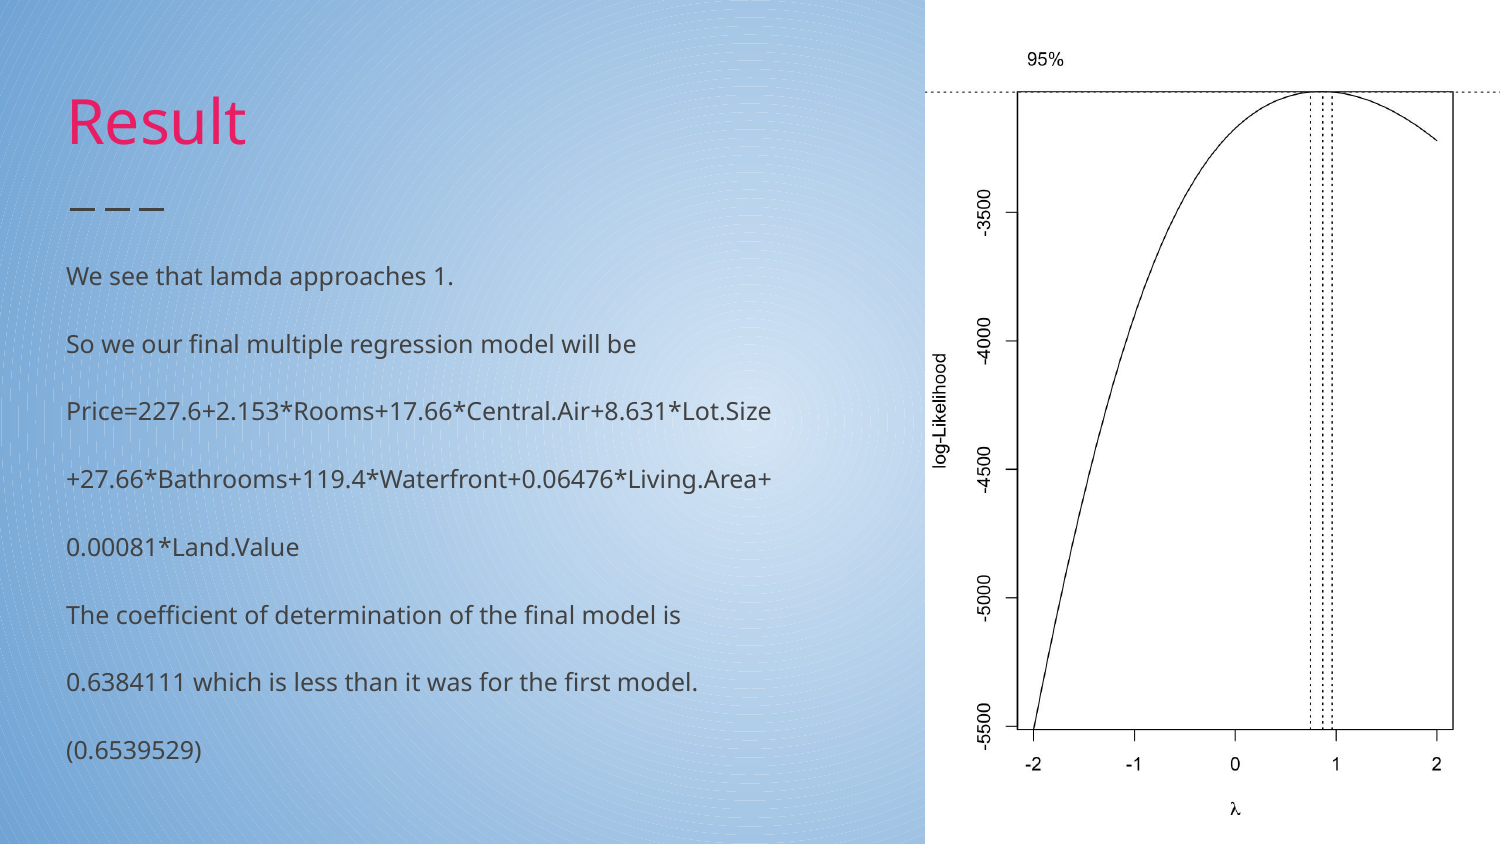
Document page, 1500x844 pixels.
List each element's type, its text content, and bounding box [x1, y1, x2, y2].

picture [925, 0, 1500, 844]
title Result [51, 52, 920, 173]
list We see that lamda approaches 1. So we our final multiple regression model will be Price=227.6+2.153*Rooms+17.66*Central.Air+8.631*Lot.Size +27.66*Bathrooms+119.4*Waterfront+0.06476*Living.Area+ 0.00081*Land.Value The coefficient of determination of the final model is 0.6384111 which is less than it was for the first model. (0.6539529) [51, 240, 920, 750]
